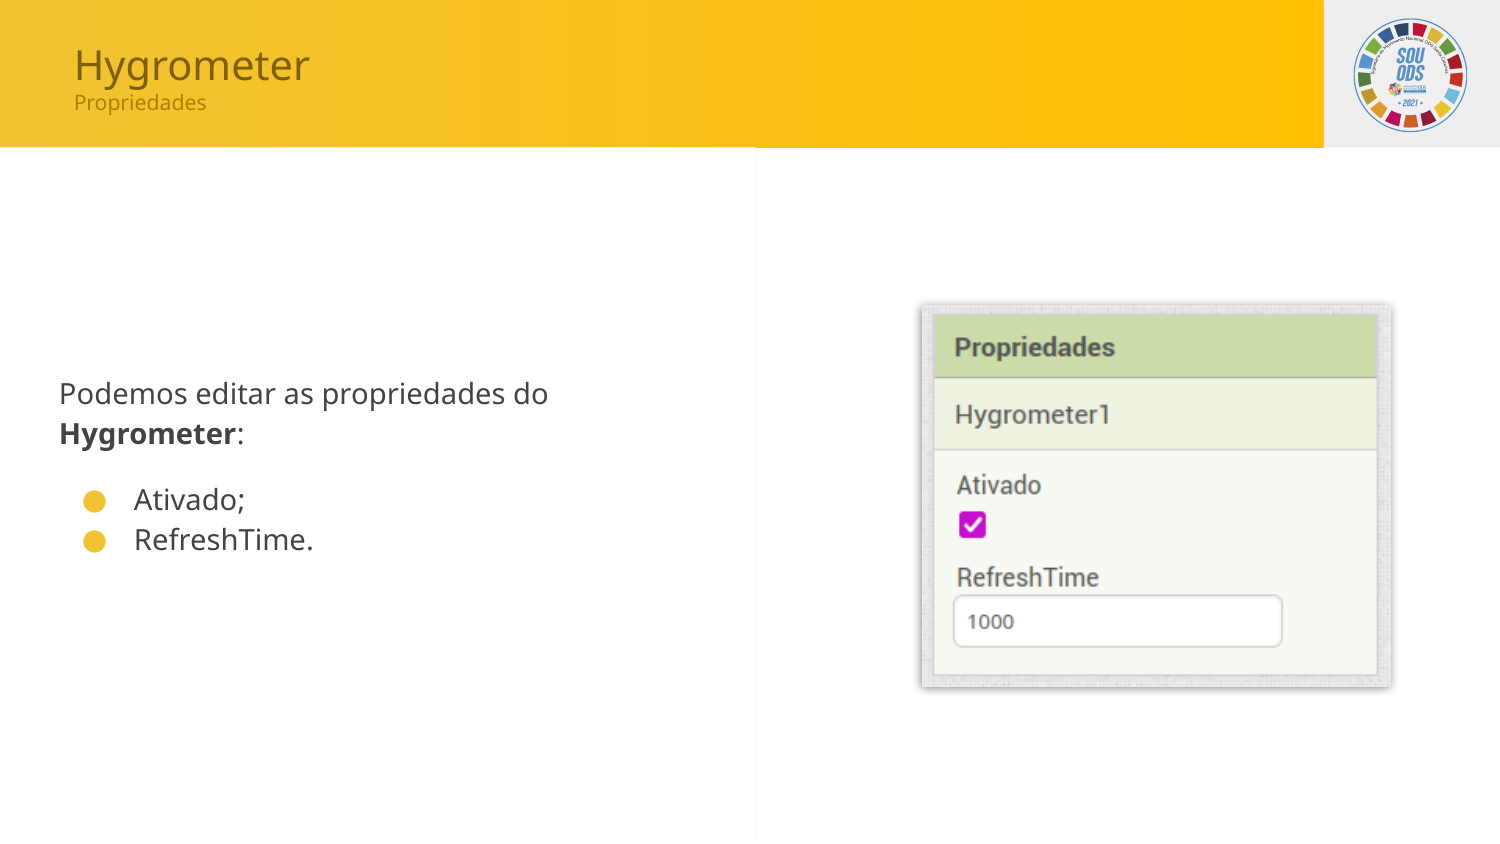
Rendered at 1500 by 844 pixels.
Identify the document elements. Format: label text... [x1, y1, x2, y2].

subtitle Propriedades [59, 70, 1324, 131]
picture [921, 304, 1392, 687]
title Hygrometer [59, 23, 1324, 70]
picture [1350, 12, 1474, 136]
list Podemos editar as propriedades do Hygrometer: Ativado; RefreshTime. [0, 147, 756, 844]
